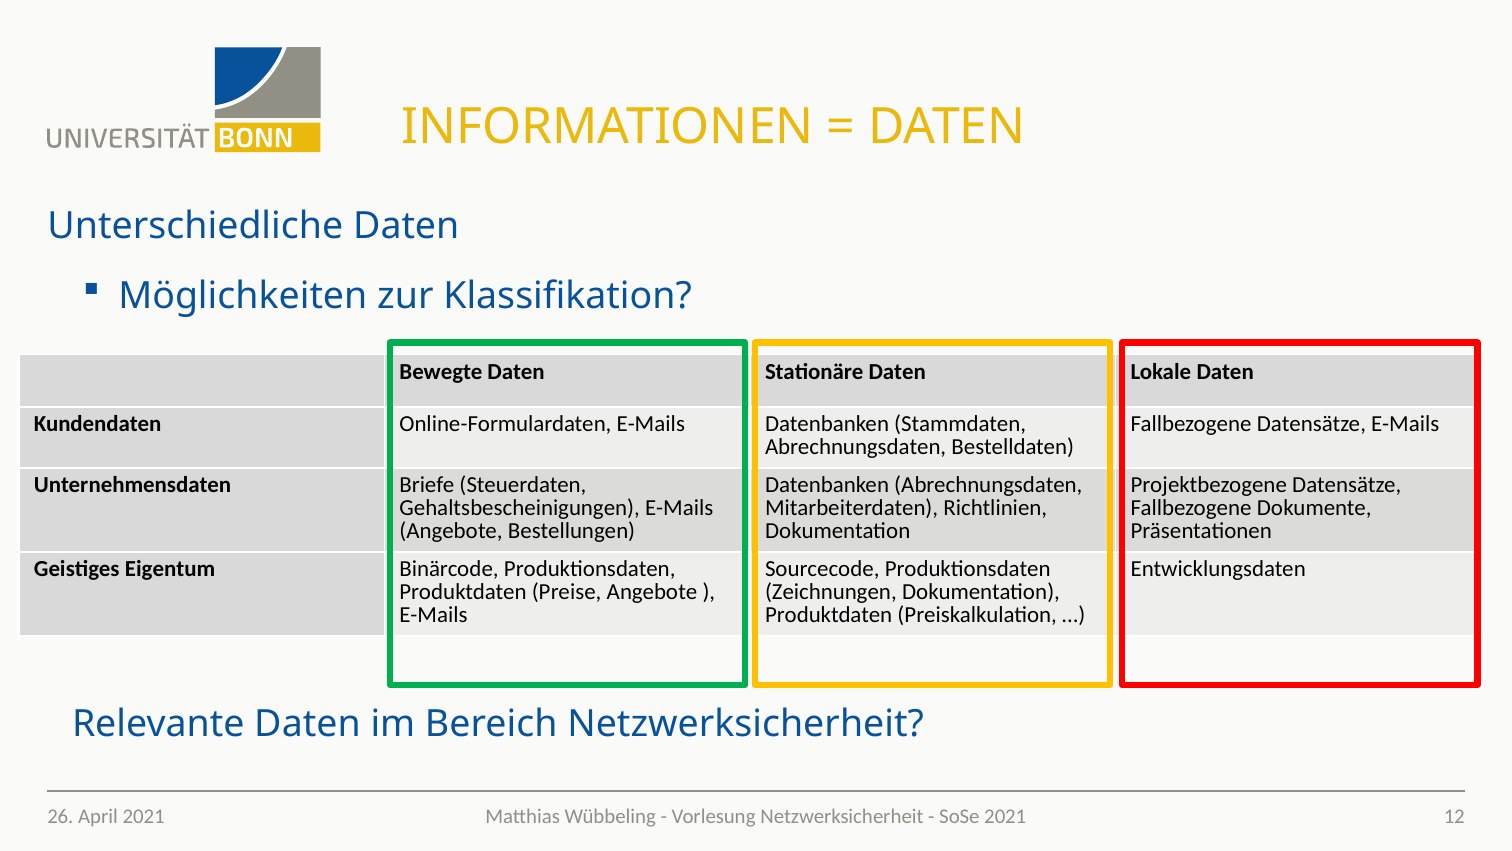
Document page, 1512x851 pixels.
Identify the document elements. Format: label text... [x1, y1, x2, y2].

text_box Relevante Daten im Bereich Netzwerksicherheit? [72, 698, 996, 744]
list Unterschiedliche Daten Möglichkeiten zur Klassifikation? [47, 200, 1465, 354]
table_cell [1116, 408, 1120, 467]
table_cell Geistiges Eigentum [20, 553, 384, 635]
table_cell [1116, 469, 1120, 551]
table_cell Kundendaten [20, 408, 384, 467]
table_header [20, 355, 384, 406]
text_box [388, 340, 747, 687]
slide_number 12 [1370, 791, 1465, 839]
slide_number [47, 791, 189, 839]
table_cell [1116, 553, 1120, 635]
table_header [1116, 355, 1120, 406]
text_box [753, 340, 1112, 687]
text_box [1120, 340, 1480, 687]
title Informationen = Daten [401, 47, 1465, 154]
list Unterschiedliche Daten Möglichkeiten zur Klassifikation? [47, 637, 1465, 745]
table_cell Unternehmensdaten [20, 469, 384, 551]
footer Matthias Wübbeling - Vorlesung Netzwerksicherheit - SoSe 2021 [342, 791, 1170, 839]
